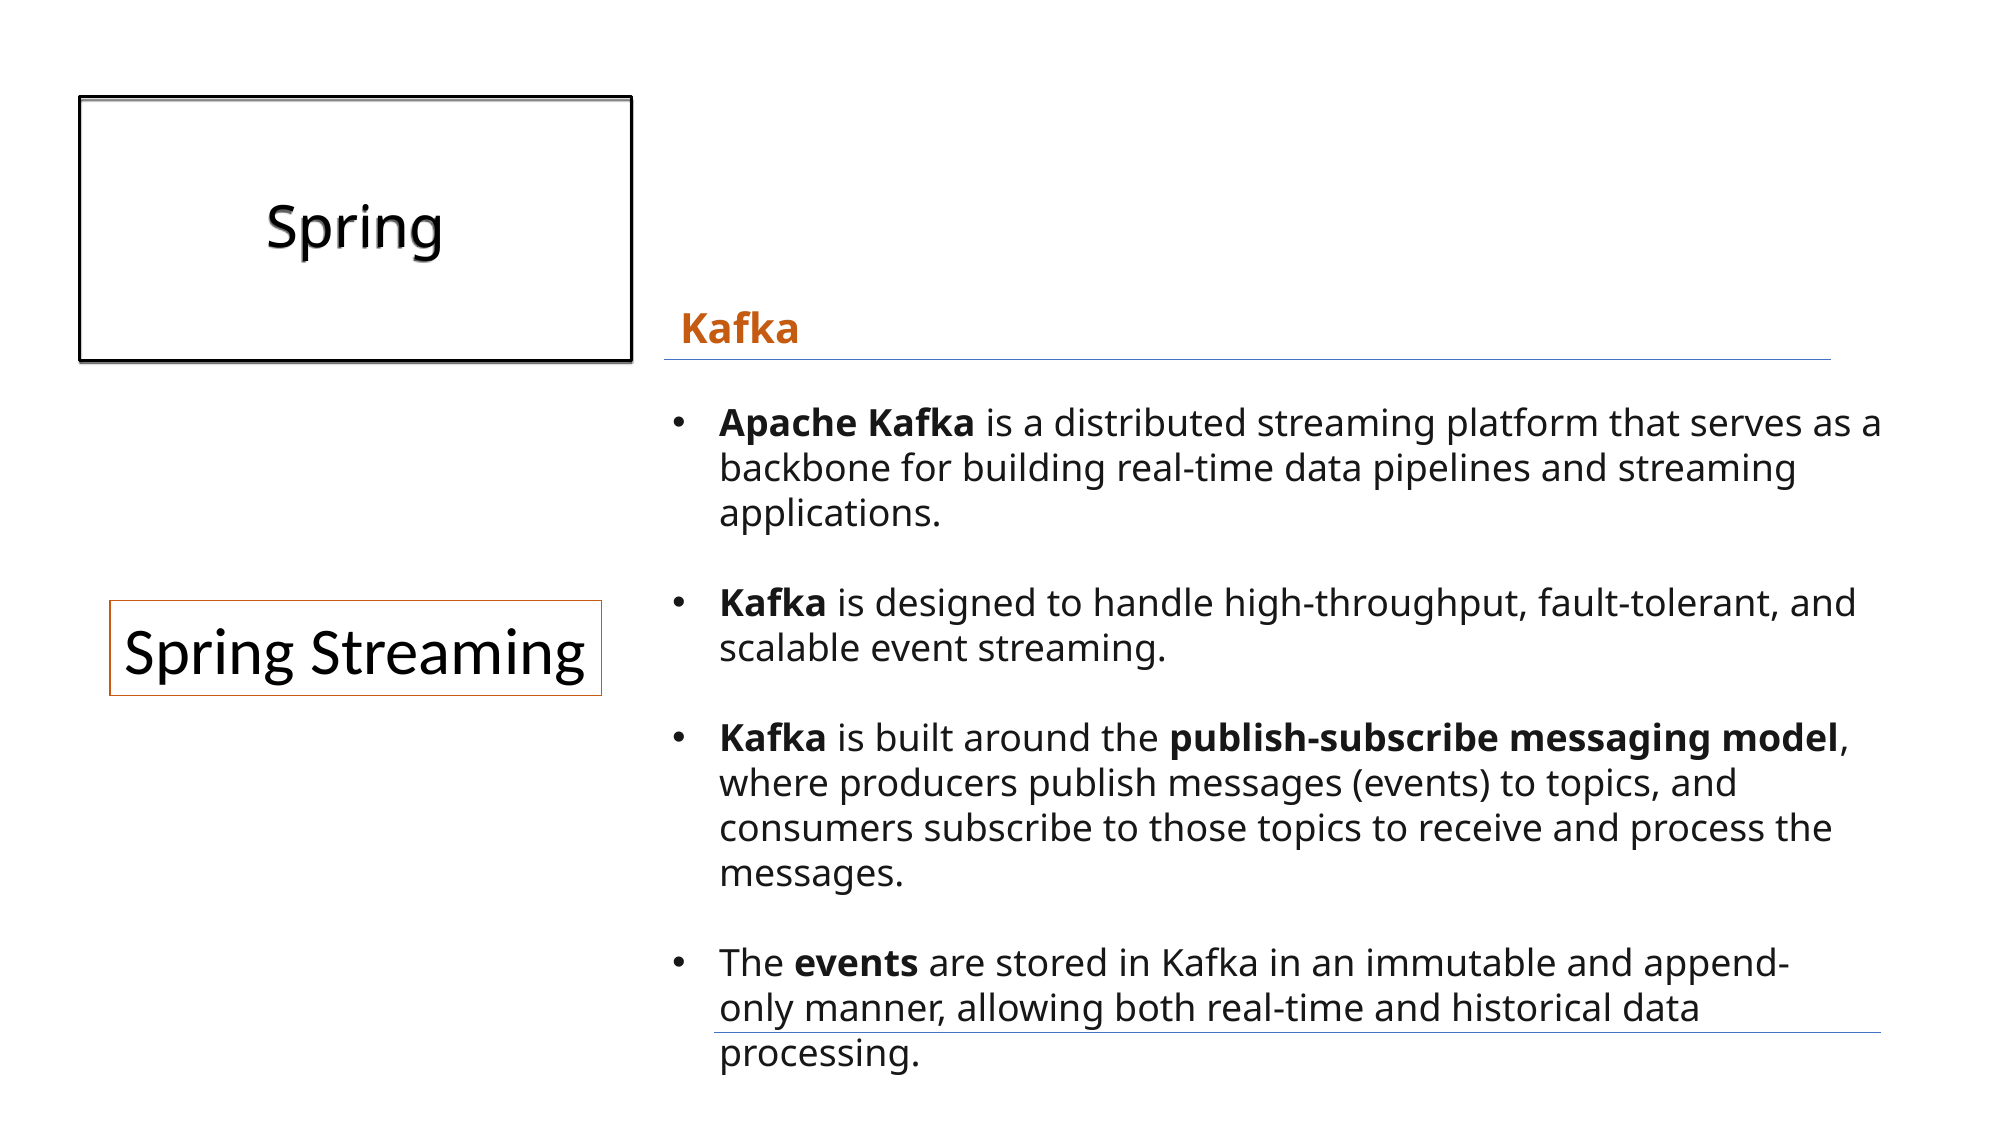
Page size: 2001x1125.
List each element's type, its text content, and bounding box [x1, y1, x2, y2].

text_box Kafka [665, 294, 1665, 358]
text_box Apache Kafka is a distributed streaming platform that serves as a backbone for building real-time data pipelines and streaming applications. Kafka is designed to handle high-throughput, fault-tolerant, and scalable event streaming. Kafka is built around the publish-subscribe messaging model, where producers publish messages (events) to topics, and consumers subscribe to those topics to receive and process the messages. The events are stored in Kafka in an immutable and append-only manner, allowing both real-time and historical data processing. [657, 391, 1913, 1082]
title Spring [79, 96, 632, 361]
text_box Spring Streaming [109, 600, 602, 696]
